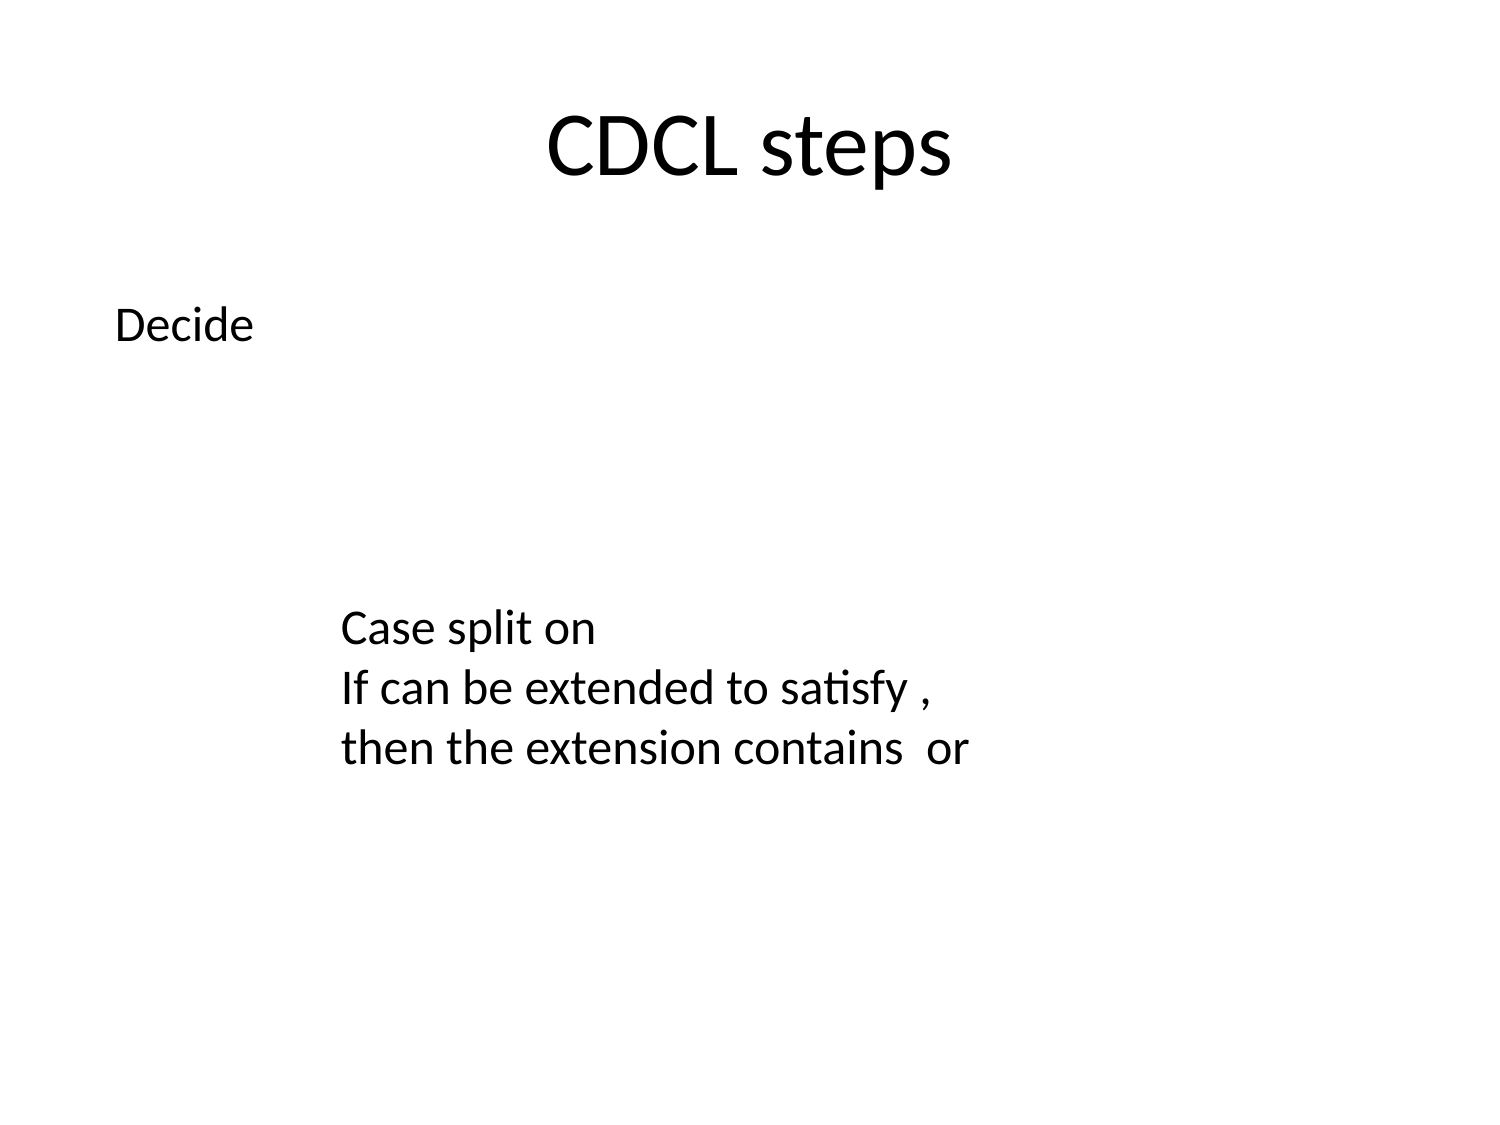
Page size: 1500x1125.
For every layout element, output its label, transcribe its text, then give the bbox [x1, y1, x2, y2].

title CDCL steps [75, 45, 1425, 233]
